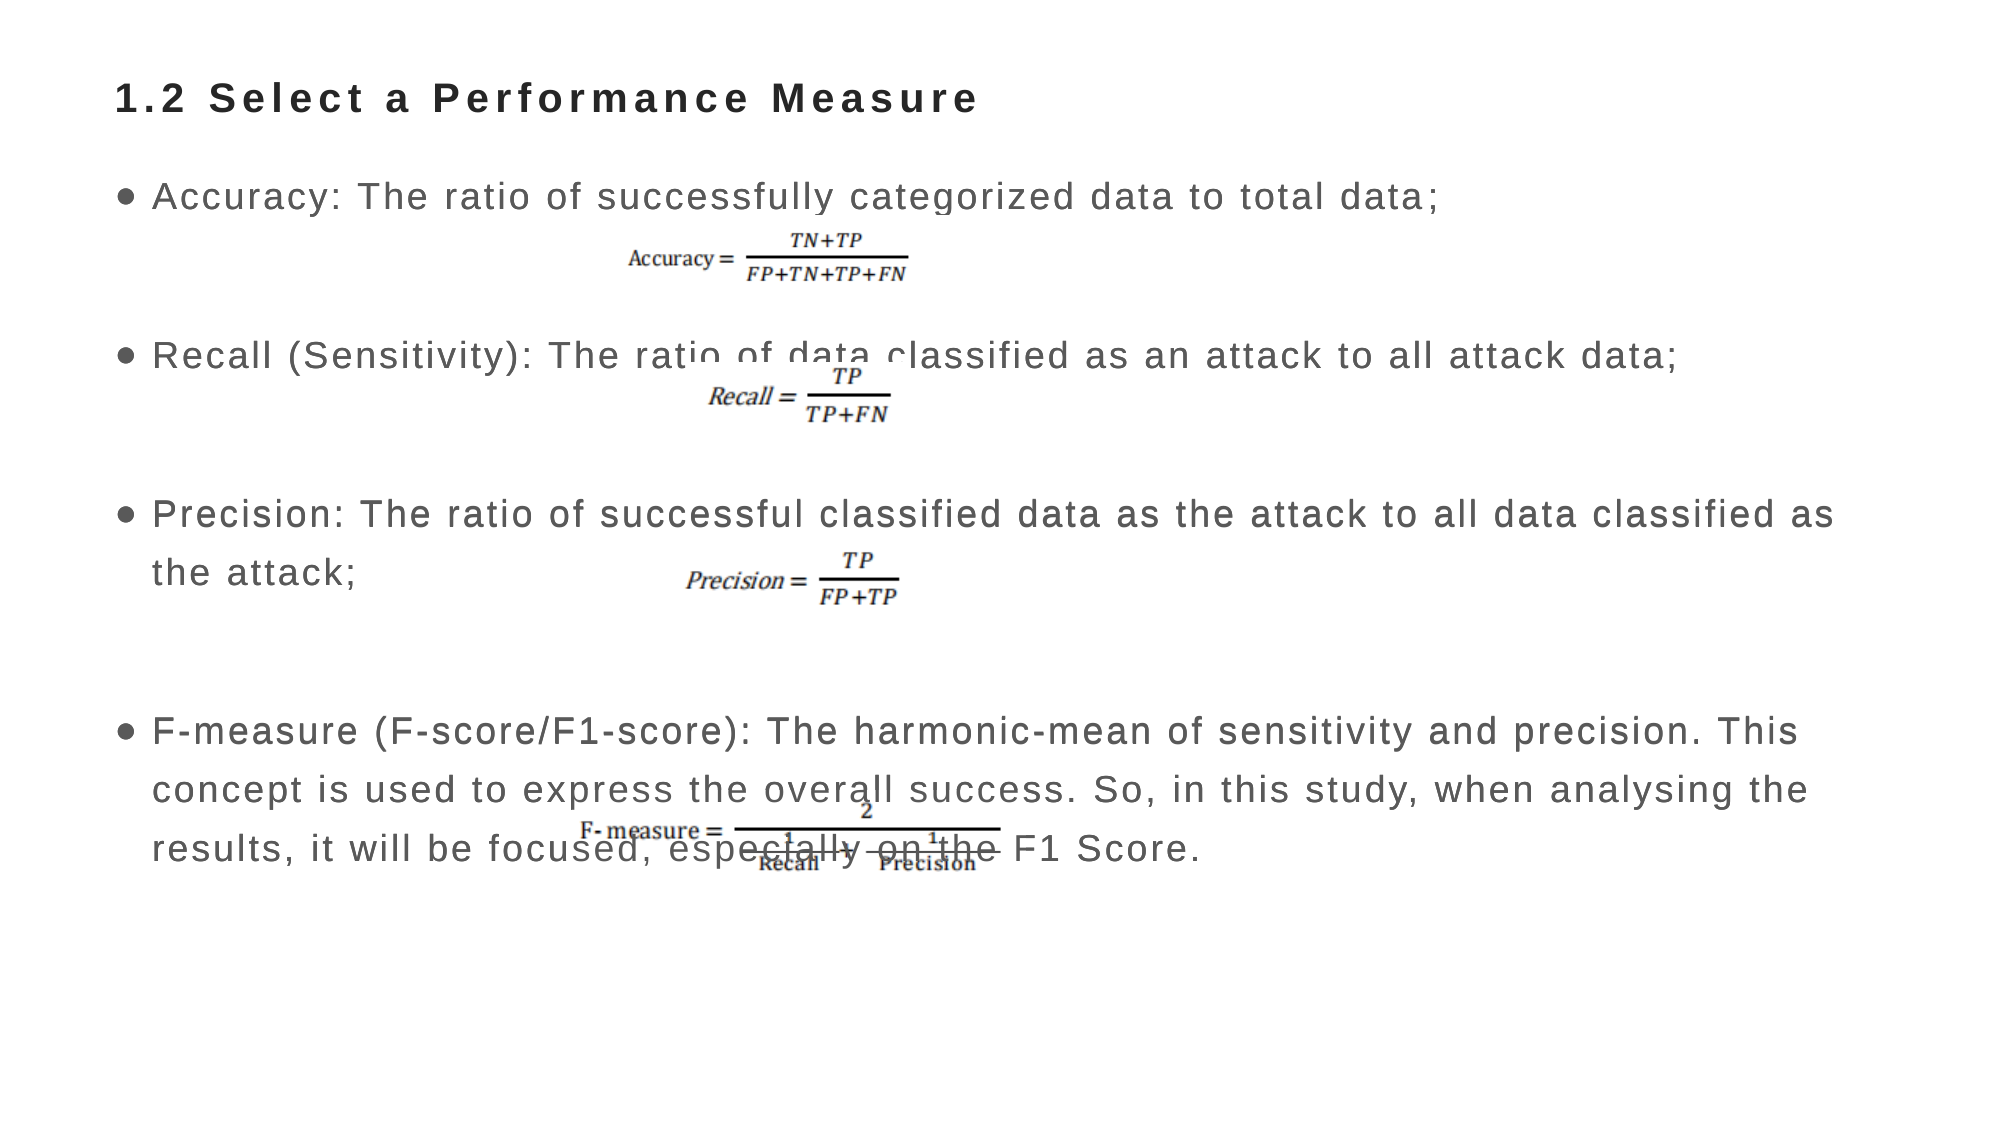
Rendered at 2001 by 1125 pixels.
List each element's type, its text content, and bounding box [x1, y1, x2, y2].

text_box Accuracy: The ratio of successfully categorized data to total data; Recall (Sensitivity): The ratio of data classified as an attack to all attack data; Precision: The ratio of successful classified data as the attack to all data classified as the attack; F-measure (F-score/F1-score): The harmonic-mean of sensitivity and precision. This concept is used to express the overall success. So, in this study, when analysing the results, it will be focused, especially on the F1 Score. [99, 151, 1900, 932]
picture [572, 790, 1026, 883]
picture [577, 215, 1021, 316]
picture [675, 543, 923, 616]
title 1.2 Select a Performance Measure [99, 62, 1900, 151]
picture [688, 362, 910, 435]
